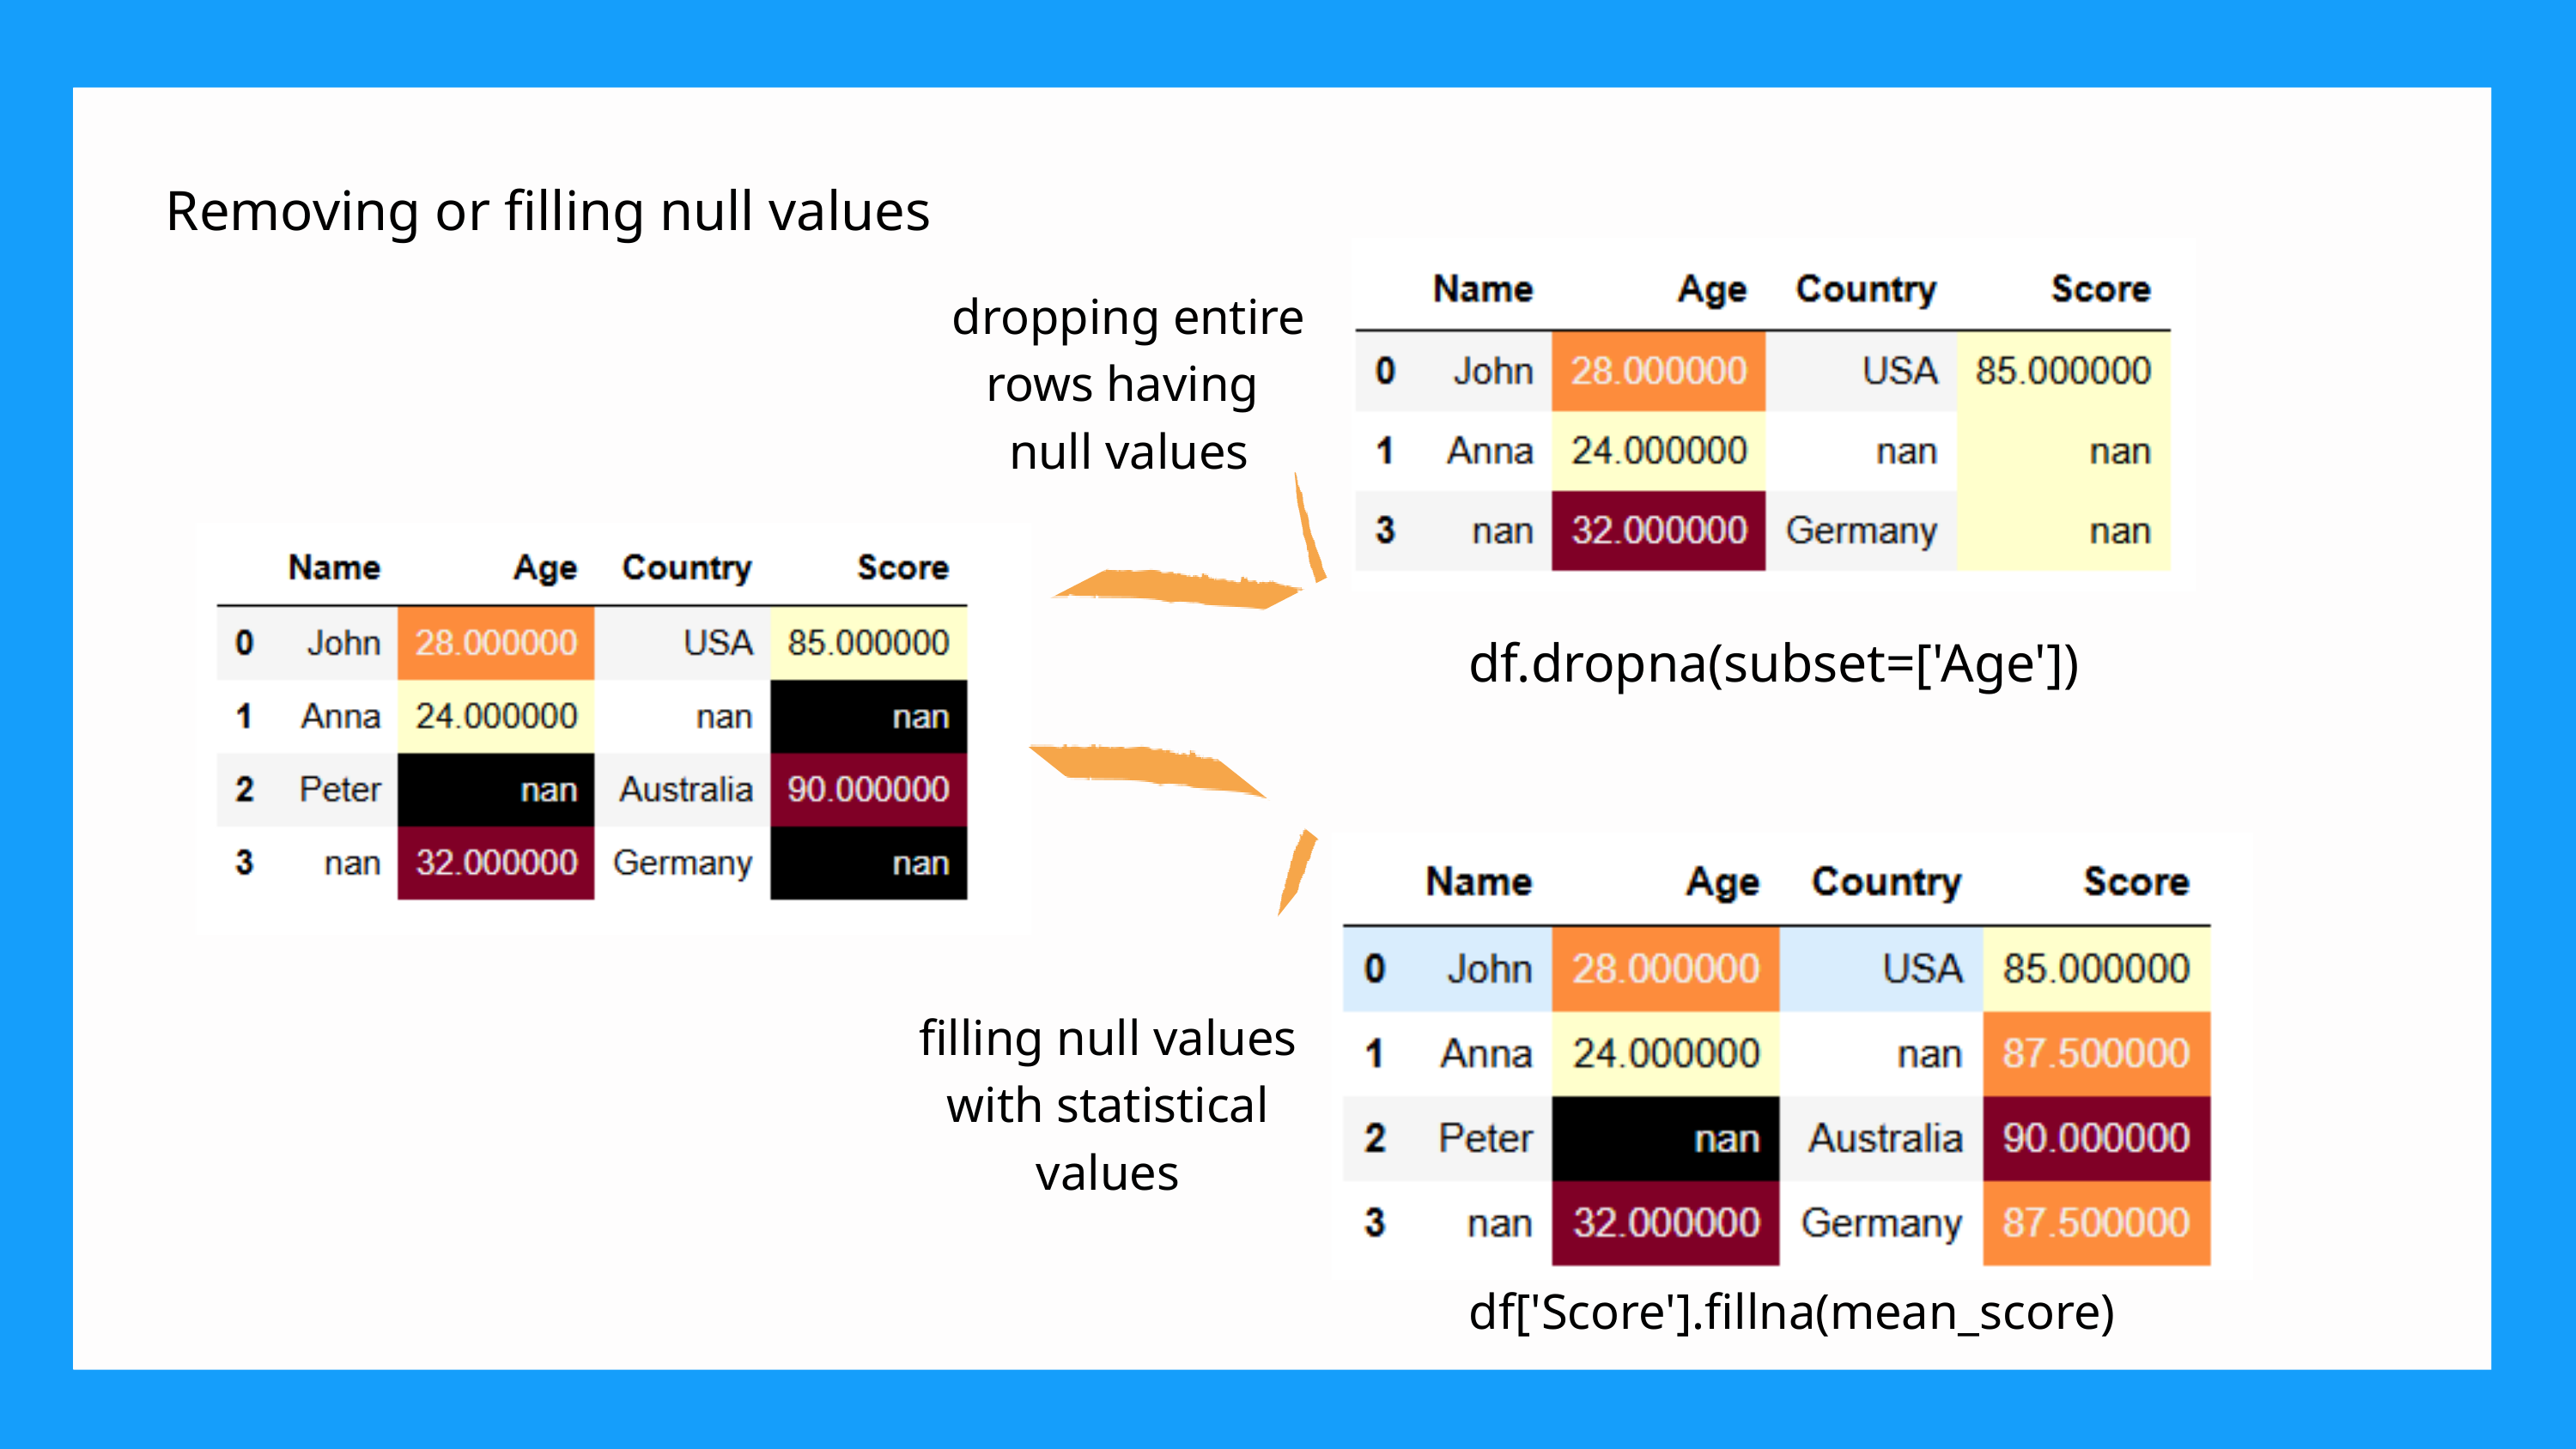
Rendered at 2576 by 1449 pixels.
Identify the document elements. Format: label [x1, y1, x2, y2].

text_box [72, 87, 2492, 1370]
